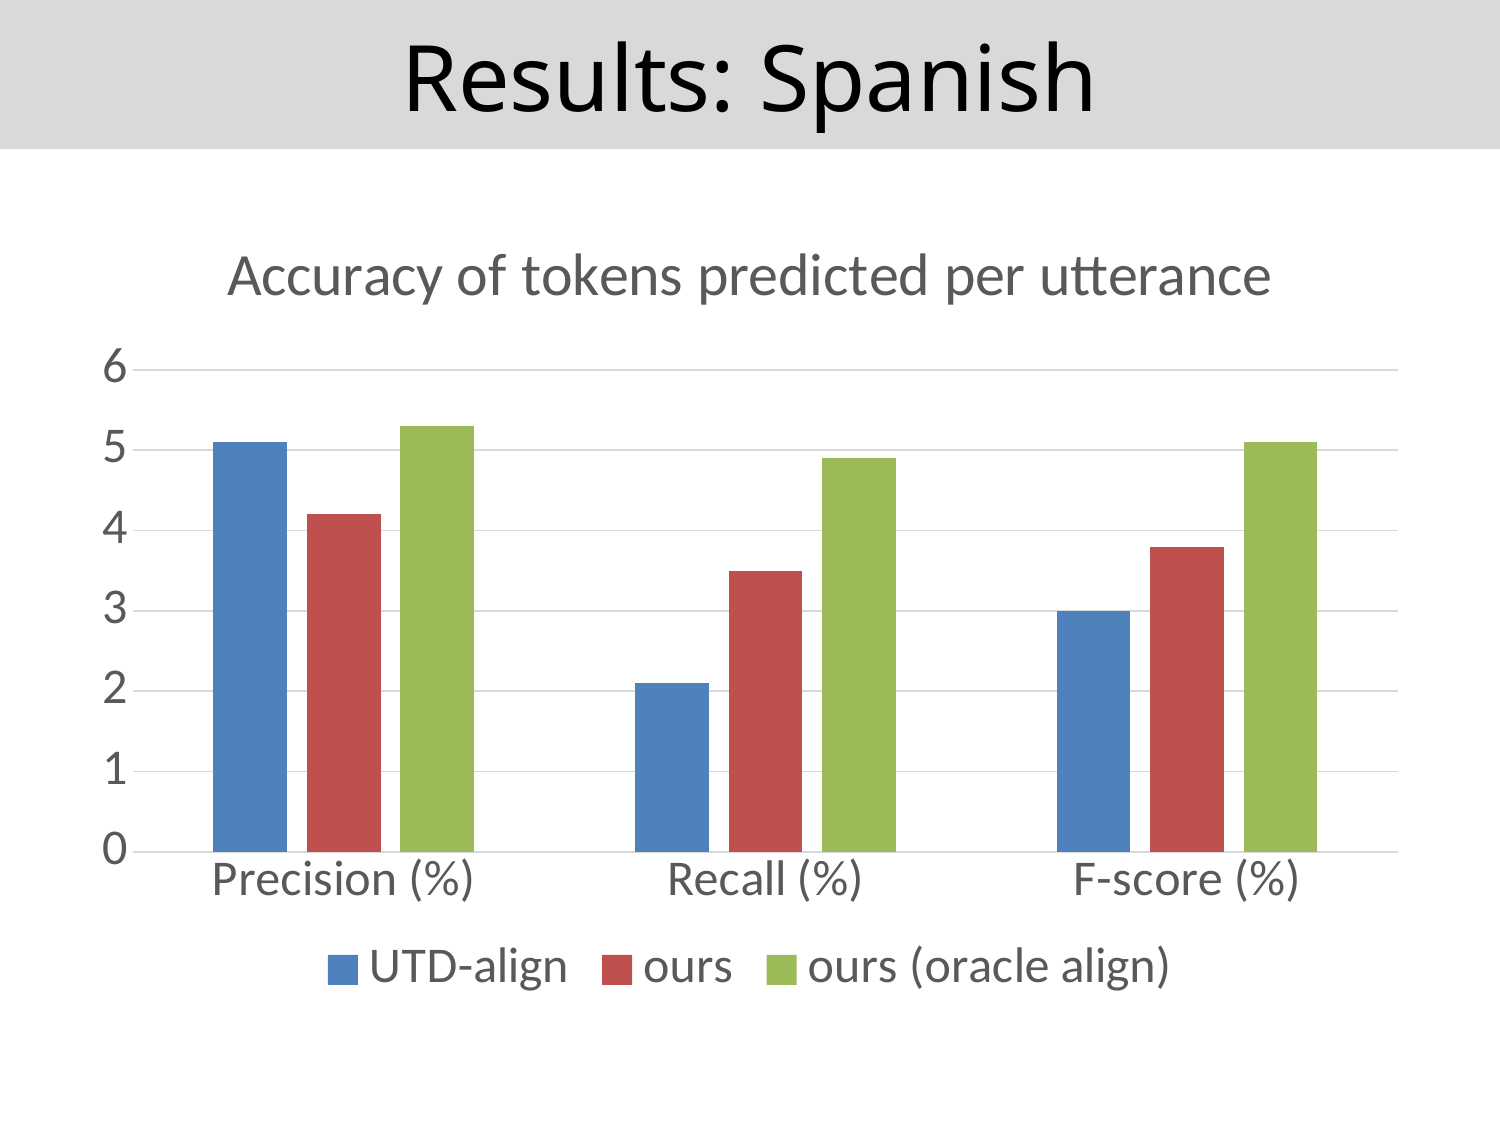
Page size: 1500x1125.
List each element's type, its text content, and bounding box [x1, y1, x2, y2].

title Results: Spanish [0, 0, 1500, 149]
chart [74, 207, 1426, 1006]
